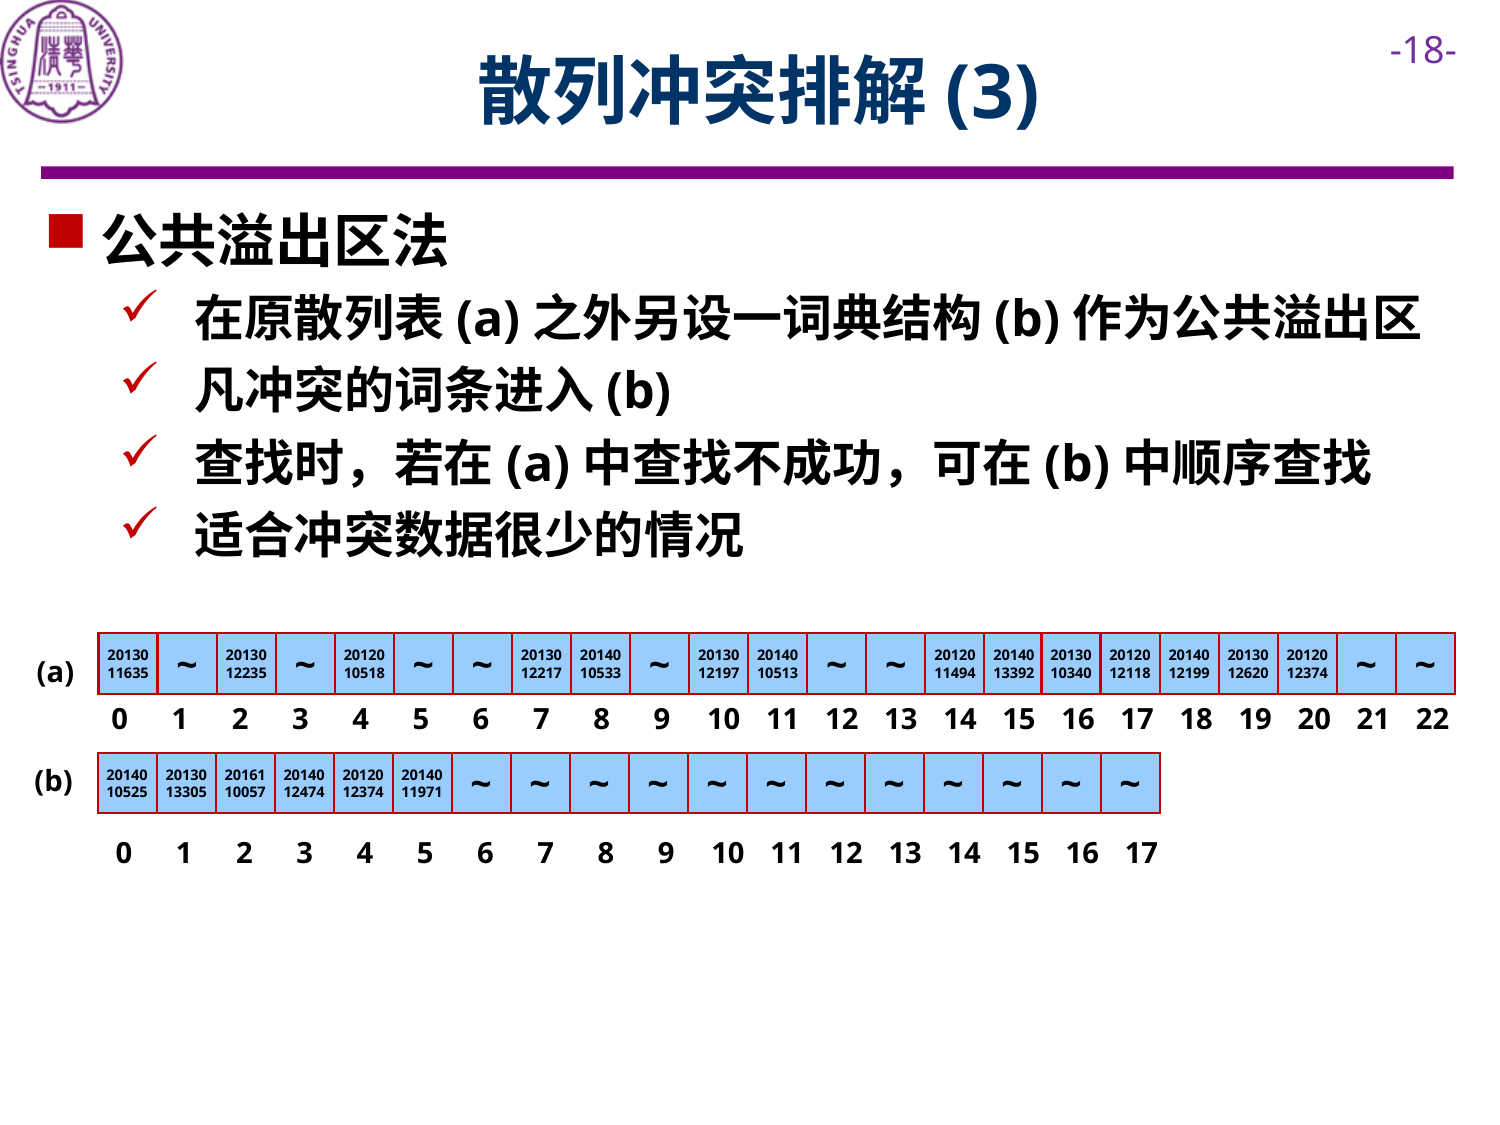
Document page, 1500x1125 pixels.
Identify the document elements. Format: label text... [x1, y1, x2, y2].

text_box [16, 633, 1467, 878]
text_box 公共溢出区法 在原散列表(a)之外另设一词典结构(b)作为公共溢出区 凡冲突的词条进入(b) 查找时，若在(a)中查找不成功，可在(b)中顺序查找 适合冲突数据很少的情况 [29, 196, 1465, 572]
picture [0, 0, 124, 124]
title 散列冲突排解(3) [135, 13, 1383, 165]
